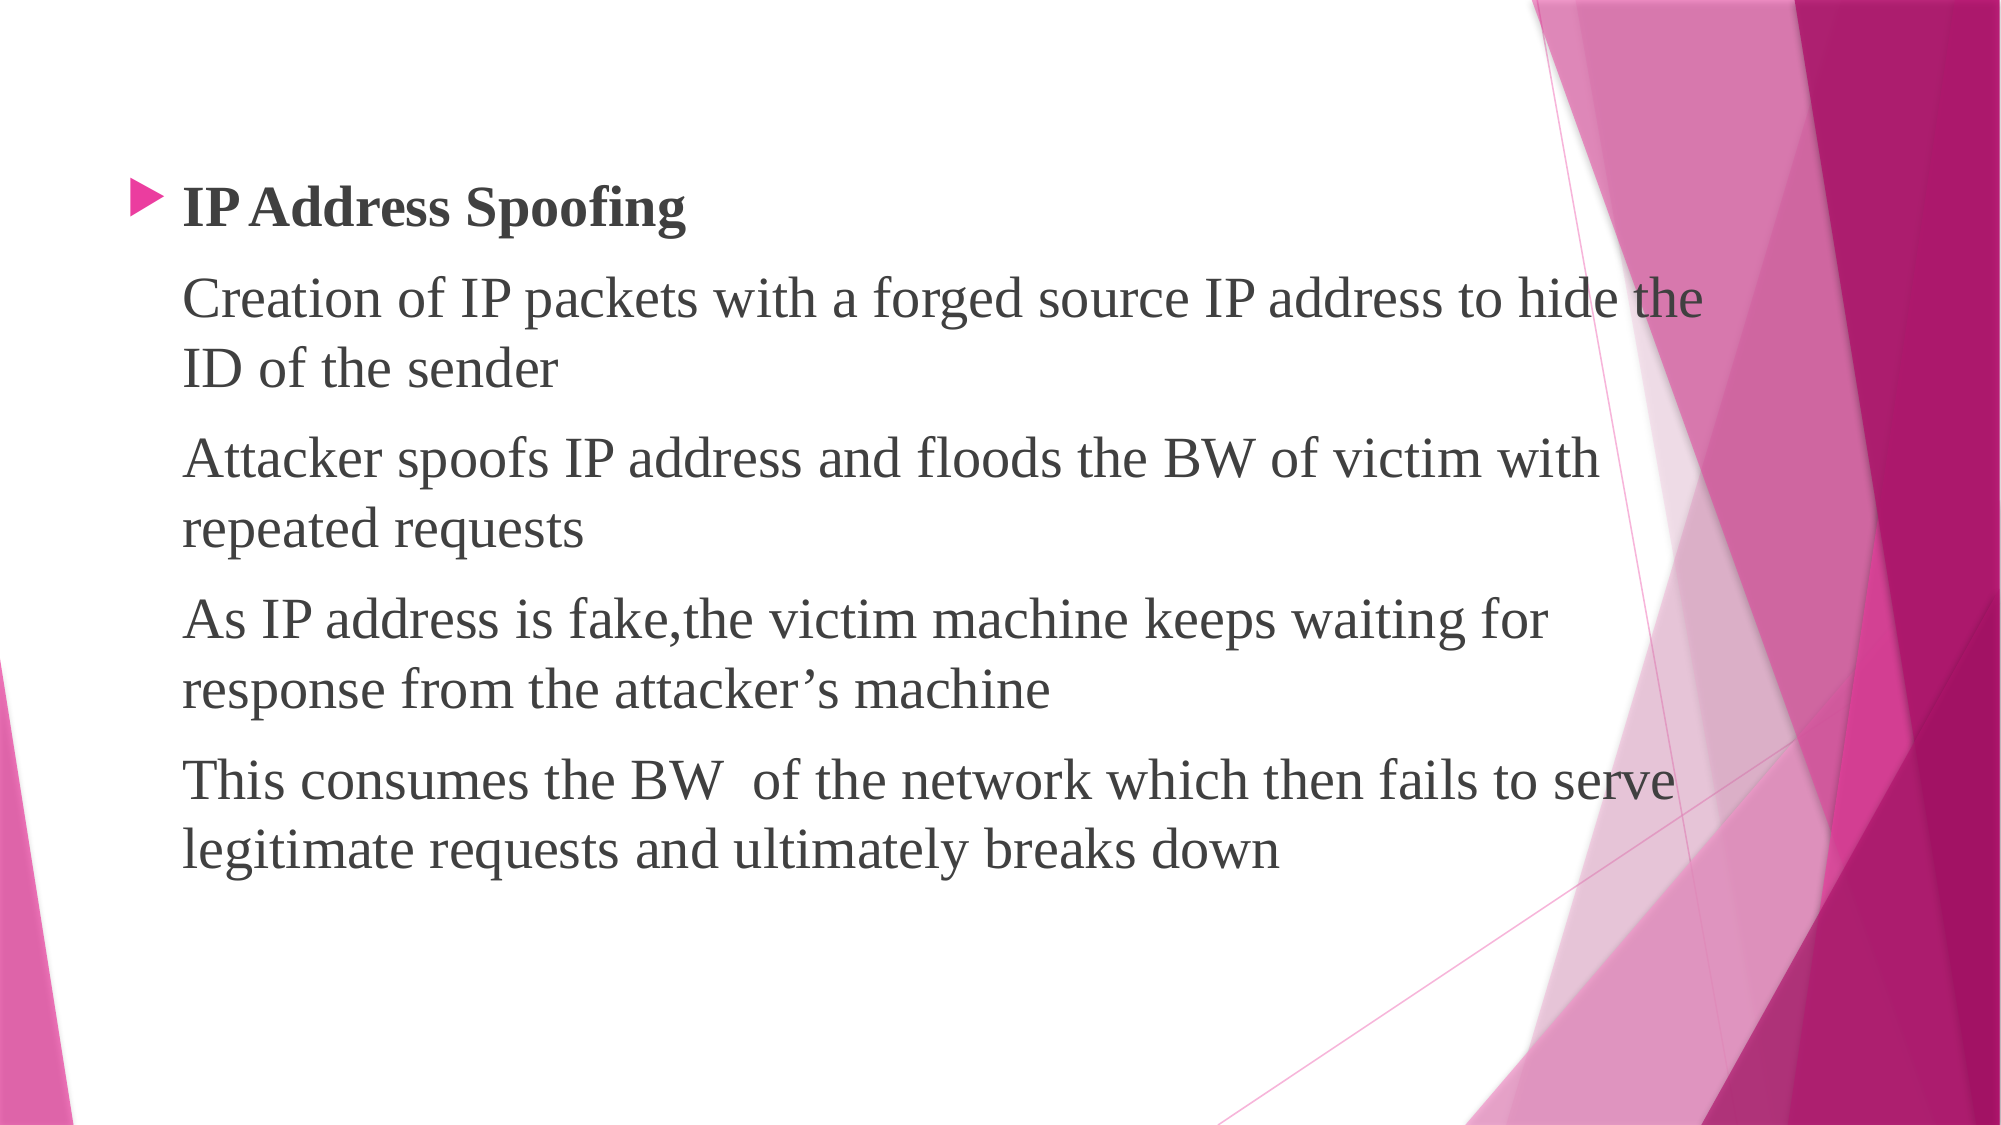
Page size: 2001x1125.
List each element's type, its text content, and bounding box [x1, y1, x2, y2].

list IP Address Spoofing Creation of IP packets with a forged source IP address to hide the ID of the sender Attacker spoofs IP address and floods the BW of victim with repeated requests As IP address is fake,the victim machine keeps waiting for response from the attacker’s machine This consumes the BW of the network which then fails to serve legitimate requests and ultimately breaks down [111, 160, 1770, 1072]
